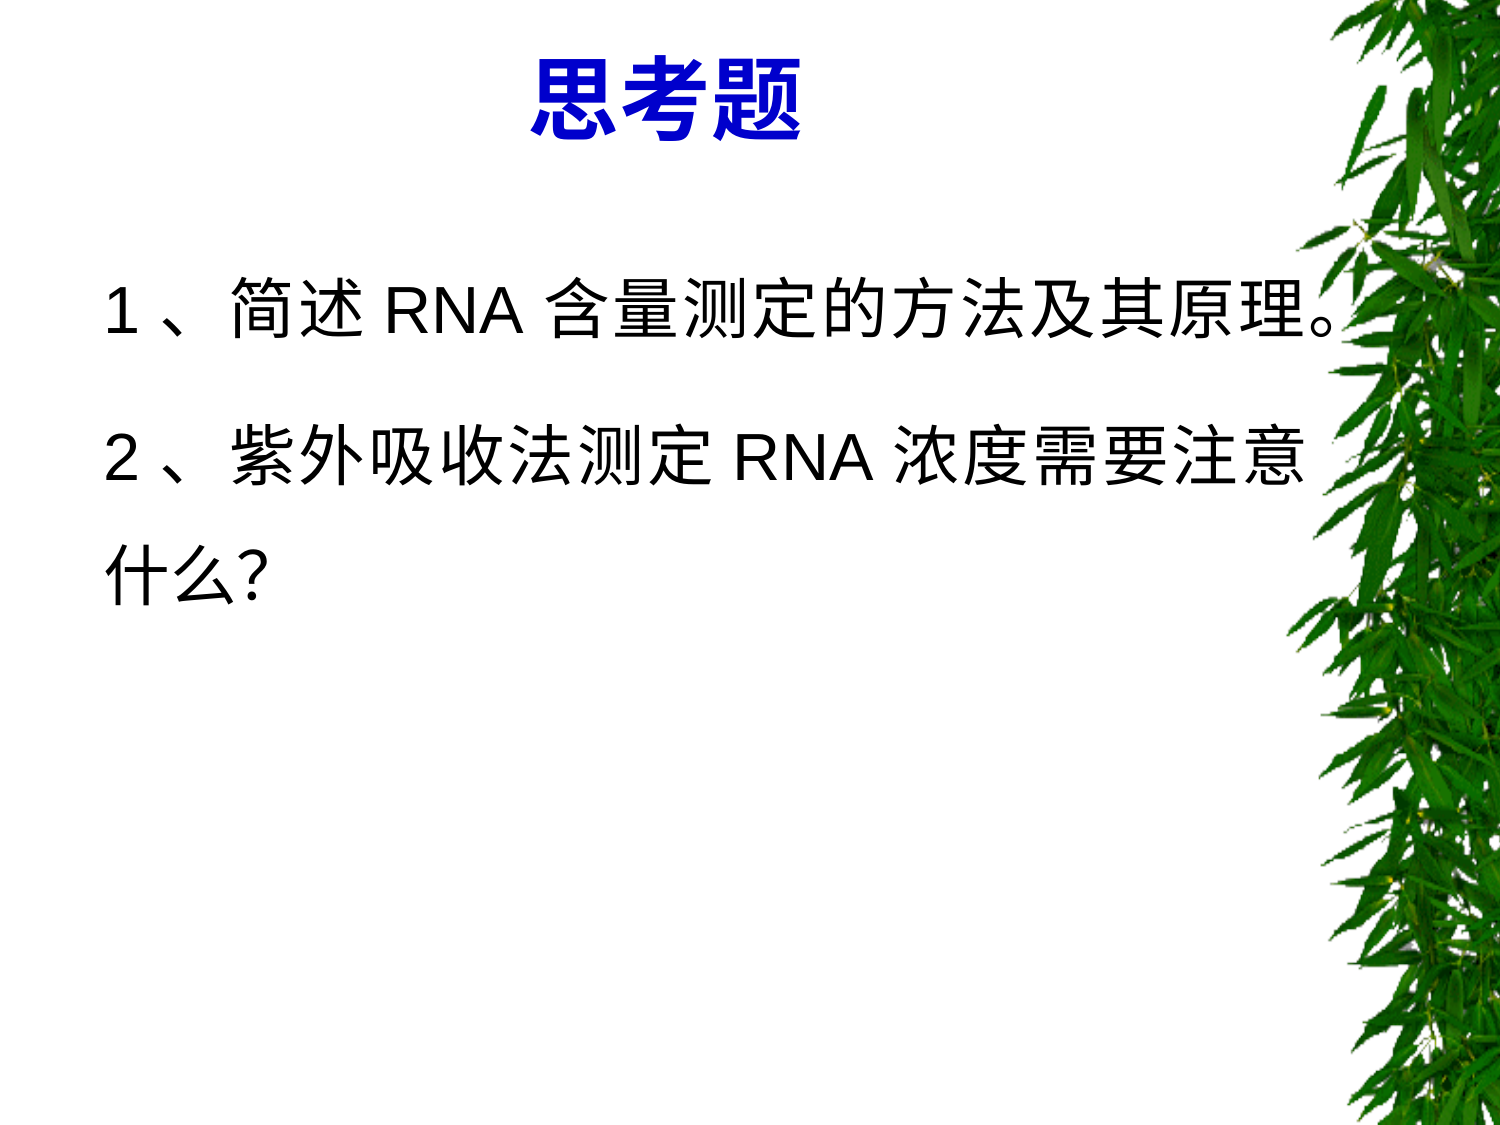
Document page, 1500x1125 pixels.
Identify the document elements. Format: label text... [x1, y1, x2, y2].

title 思考题 [52, 0, 1279, 162]
list 1、简述RNA含量测定的方法及其原理。 2、紫外吸收法测定RNA浓度需要注意什么？ [88, 219, 1324, 539]
picture [1262, 0, 1500, 1125]
